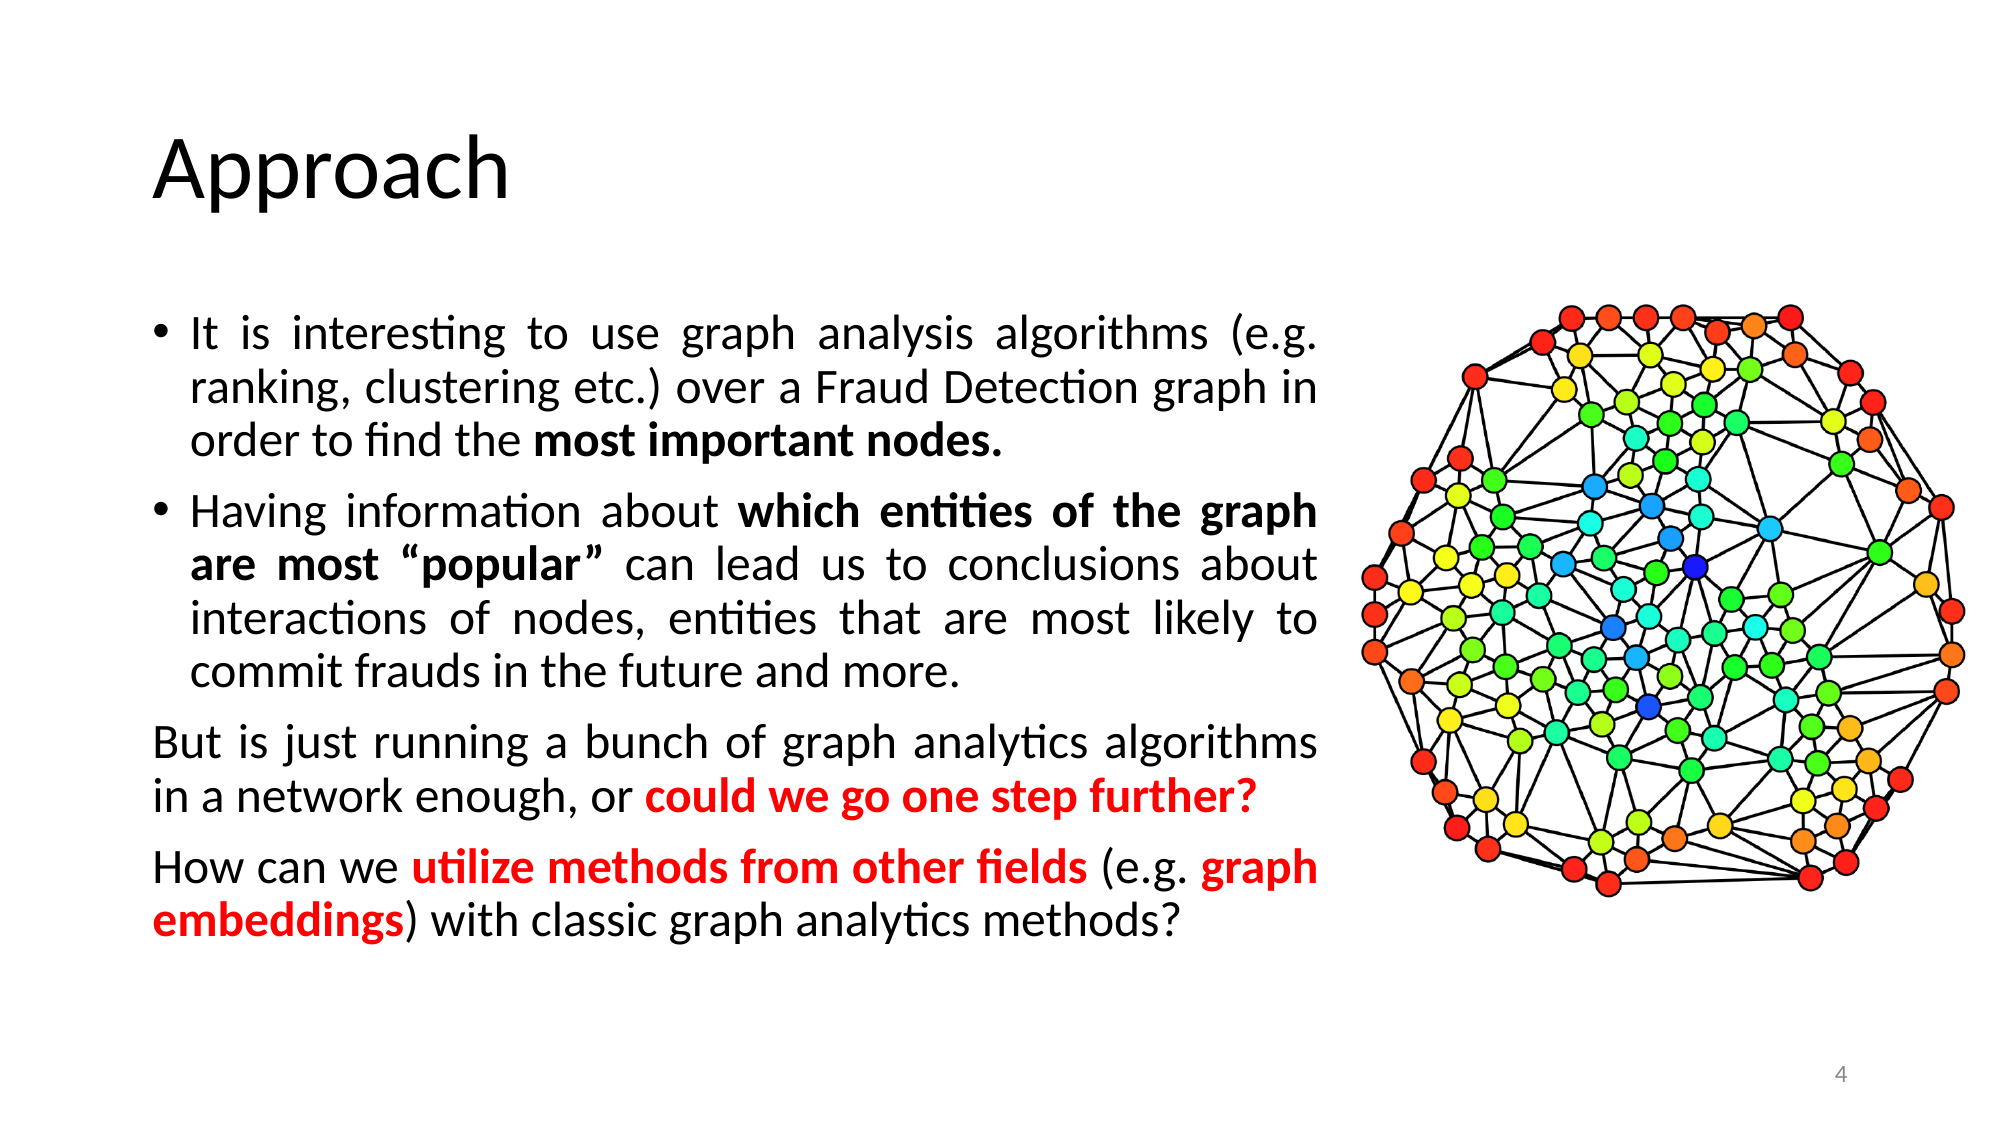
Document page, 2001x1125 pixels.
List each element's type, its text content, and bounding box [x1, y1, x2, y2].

slide_number 4 [1412, 1042, 1863, 1103]
picture [1355, 299, 1970, 913]
list It is interesting to use graph analysis algorithms (e.g. ranking, clustering etc.) over a Fraud Detection graph in order to find the most important nodes. Having information about which entities of the graph are most “popular” can lead us to conclusions about interactions of nodes, entities that are most likely to commit frauds in the future and more. But is just running a bunch of graph analytics algorithms in a network enough, or could we go one step further? How can we utilize methods from other fields (e.g. graph embeddings) with classic graph analytics methods? [137, 299, 1334, 1014]
title Approach [137, 59, 1863, 278]
